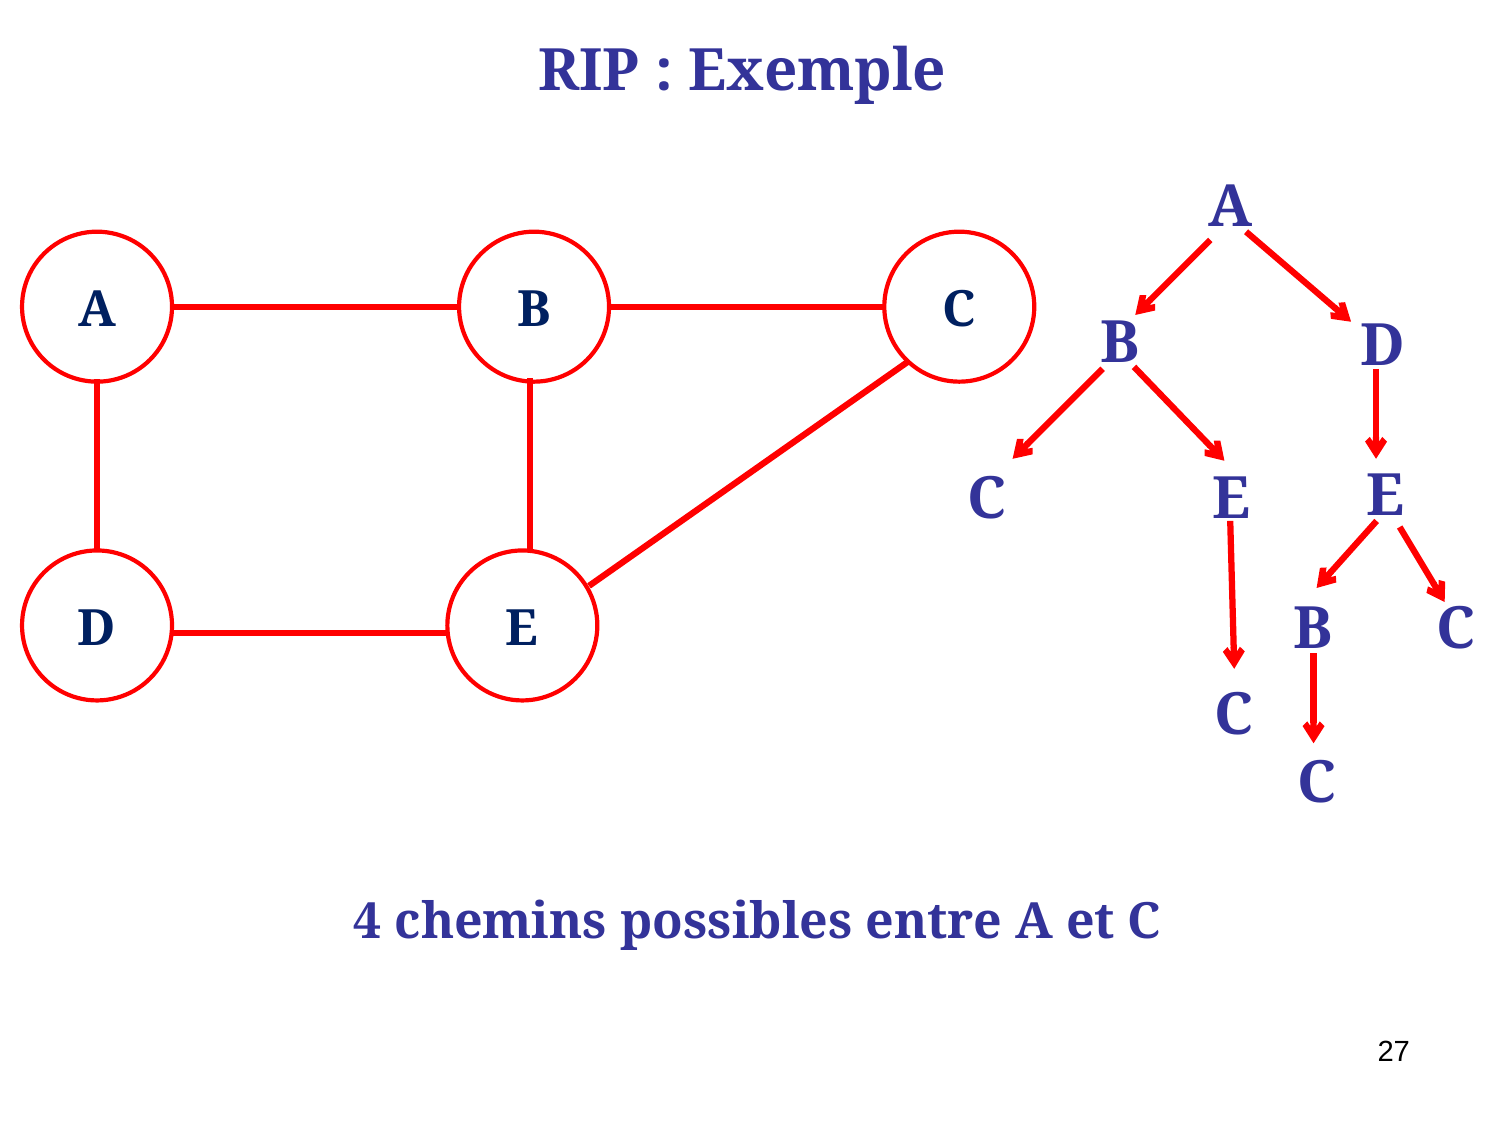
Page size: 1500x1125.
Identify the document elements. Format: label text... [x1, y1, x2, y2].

text_box D [1345, 299, 1421, 385]
text_box C [1282, 736, 1351, 822]
text_box C [1421, 582, 1491, 668]
text_box E [1351, 449, 1419, 535]
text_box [1399, 526, 1445, 603]
text_box C [1199, 668, 1269, 754]
slide_number 27 [1074, 1024, 1426, 1103]
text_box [21, 231, 1035, 701]
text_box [1133, 366, 1225, 462]
text_box 4 chemins possibles entre A et C [338, 881, 1177, 957]
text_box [1229, 520, 1235, 670]
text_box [1012, 368, 1103, 459]
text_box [1245, 231, 1352, 322]
text_box B [1085, 296, 1155, 382]
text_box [1316, 520, 1377, 589]
text_box E [1197, 453, 1266, 538]
text_box B [1279, 582, 1349, 668]
title RIP : Exemple [75, 21, 1425, 114]
text_box A [1193, 160, 1267, 246]
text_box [1135, 239, 1211, 316]
